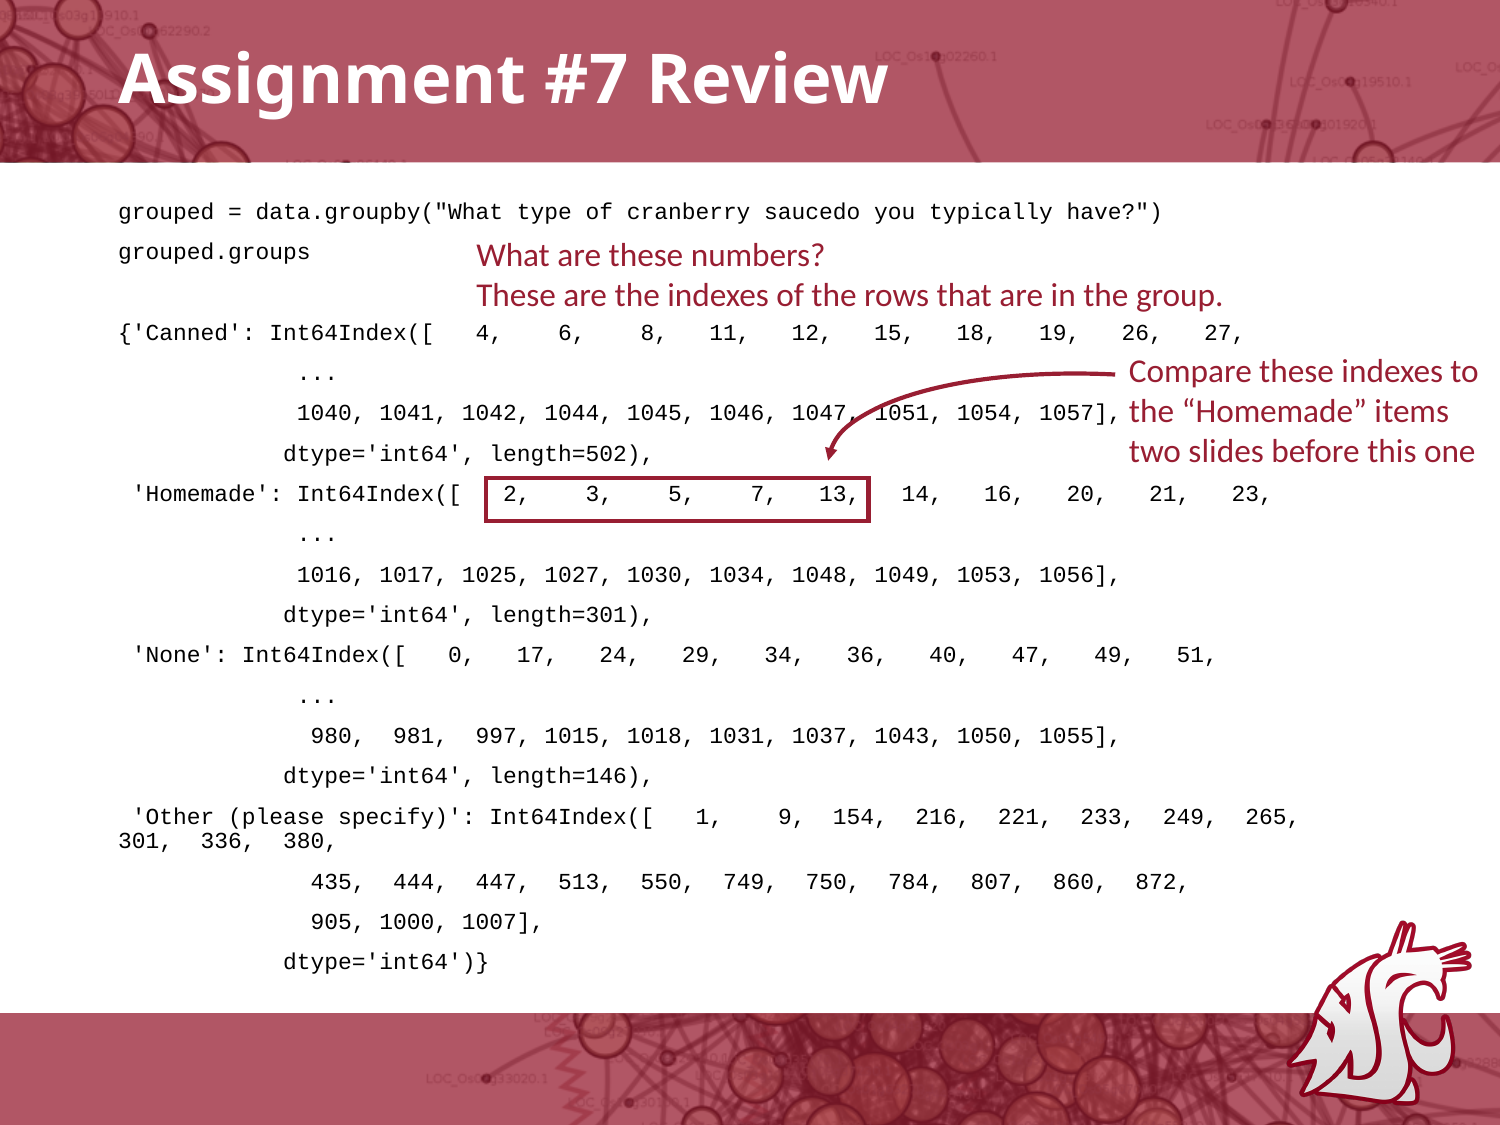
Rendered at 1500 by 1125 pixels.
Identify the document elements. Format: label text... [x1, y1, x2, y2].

text_box [485, 477, 870, 522]
title Assignment #7 Review [103, 0, 1397, 163]
text_box [825, 372, 1122, 481]
list grouped = data.groupby("What type of cranberry saucedo you typically have?") grouped.groups {'Canned': Int64Index([ 4, 6, 8, 11, 12, 15, 18, 19, 26, 27, ... 1040, 1041, 1042, 1044, 1045, 1046, 1047, 1051, 1054, 1057], dtype='int64', length=502), 'Homemade': Int64Index([ 2, 3, 5, 7, 13, 14, 16, 20, 21, 23, ... 1016, 1017, 1025, 1027, 1030, 1034, 1048, 1049, 1053, 1056], dtype='int64', length=301), 'None': Int64Index([ 0, 17, 24, 29, 34, 36, 40, 47, 49, 51, ... 980, 981, 997, 1015, 1018, 1031, 1037, 1043, 1050, 1055], dtype='int64', length=146), 'Other (please specify)': Int64Index([ 1, 9, 154, 216, 221, 233, 249, 265, 301, 336, 380, 435, 444, 447, 513, 550, 749, 750, 784, 807, 860, 872, 905, 1000, 1007], dtype='int64')} [103, 191, 1397, 1014]
picture [1252, 886, 1500, 1125]
text_box What are these numbers? These are the indexes of the rows that are in the group. [461, 226, 1373, 321]
text_box Compare these indexes to the “Homemade” items two slides before this one [1114, 341, 1500, 477]
